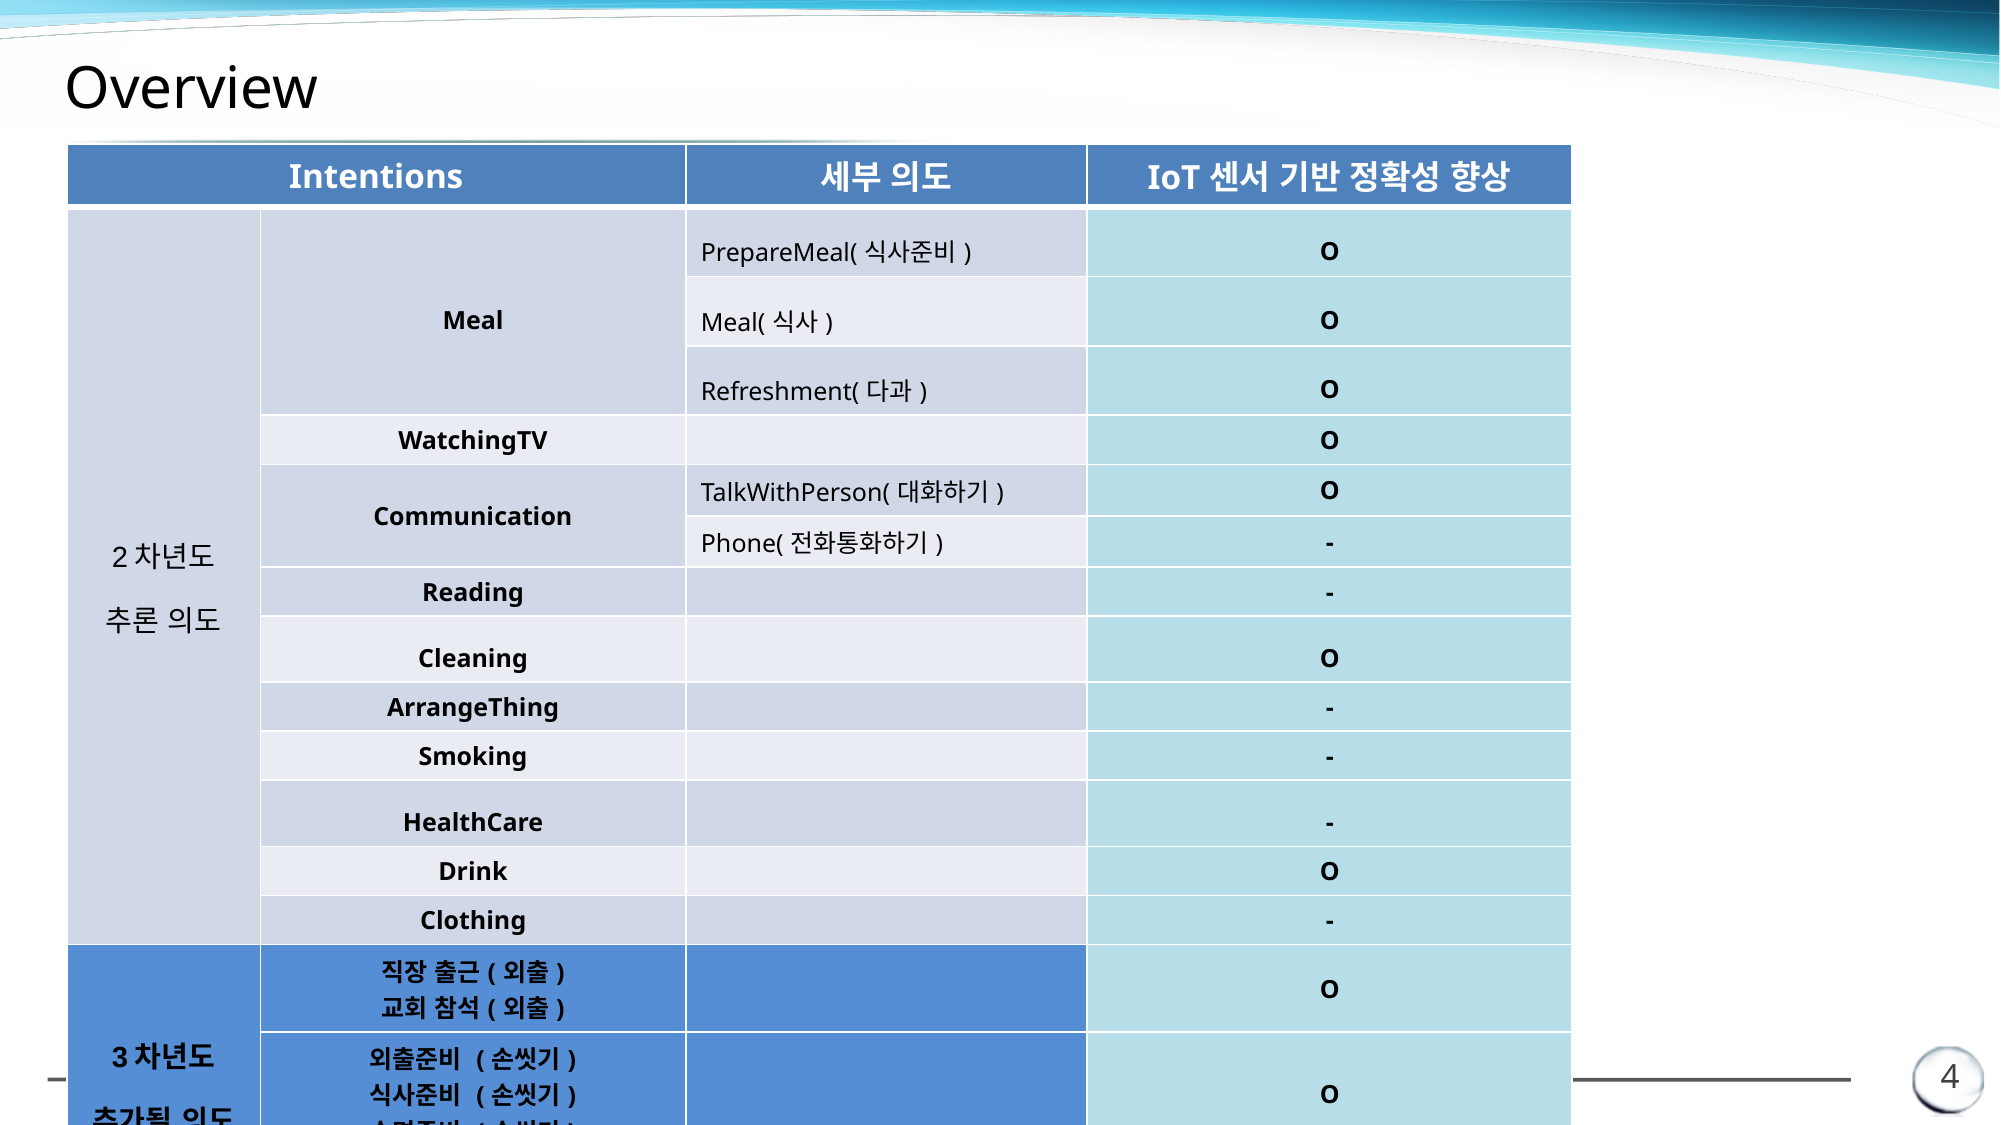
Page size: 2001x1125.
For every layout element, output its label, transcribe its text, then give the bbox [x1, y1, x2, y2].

table_cell [687, 1033, 1086, 1125]
table_cell Reading [261, 568, 685, 615]
table_cell WatchingTV [261, 416, 685, 464]
table_cell [687, 617, 1086, 681]
table_cell O [1088, 847, 1571, 895]
table_cell 직장 출근(외출) 교회 참석(외출) [261, 945, 685, 1031]
table_cell - [1088, 896, 1571, 944]
title Overview [49, 27, 1910, 144]
table_cell HealthCare [261, 781, 685, 846]
table_cell [687, 781, 1086, 846]
table_cell Drink [261, 847, 685, 895]
table_cell Smoking [261, 732, 685, 779]
table_cell 외출준비 (손씻기) 식사준비 (손씻기) 수면준비 (손씻기) [261, 1033, 685, 1125]
table_cell 2차년도 추론 의도 [68, 210, 260, 944]
table_cell - [1088, 683, 1571, 730]
table_cell O [1088, 347, 1571, 414]
table_cell 3차년도 추가될 의도 [68, 945, 260, 1125]
picture [0, 0, 2000, 135]
table_cell [687, 896, 1086, 944]
table_cell [687, 945, 1086, 1031]
table_cell O [1088, 210, 1571, 276]
table_cell [687, 732, 1086, 779]
table_cell PrepareMeal(식사준비) [687, 210, 1086, 276]
table_cell Phone(전화통화하기) [687, 517, 1086, 566]
table_cell O [1088, 277, 1571, 345]
table_cell Clothing [261, 896, 685, 944]
table_cell O [1088, 416, 1571, 464]
table_cell [687, 847, 1086, 895]
table_cell - [1088, 732, 1571, 779]
picture [1909, 1042, 1989, 1117]
table_cell Cleaning [261, 617, 685, 681]
table_cell O [1088, 1033, 1571, 1125]
table_cell Meal(식사) [687, 277, 1086, 345]
table_cell [687, 683, 1086, 730]
table_header Intentions [68, 145, 685, 204]
table_cell [687, 568, 1086, 615]
table_cell [687, 416, 1086, 464]
table_cell Communication [261, 465, 685, 566]
table_cell O [1088, 465, 1571, 515]
table_cell Meal [261, 210, 685, 414]
table_cell ArrangeThing [261, 683, 685, 730]
table_cell - [1088, 517, 1571, 566]
table_header 세부 의도 [687, 145, 1086, 204]
table_cell O [1088, 945, 1571, 1031]
table_cell - [1088, 781, 1571, 846]
table_cell O [1088, 617, 1571, 681]
table_cell - [1088, 568, 1571, 615]
table_cell TalkWithPerson(대화하기) [687, 465, 1086, 515]
table_header IoT센서 기반 정확성 향상 [1088, 145, 1571, 204]
table_cell Refreshment(다과) [687, 347, 1086, 414]
